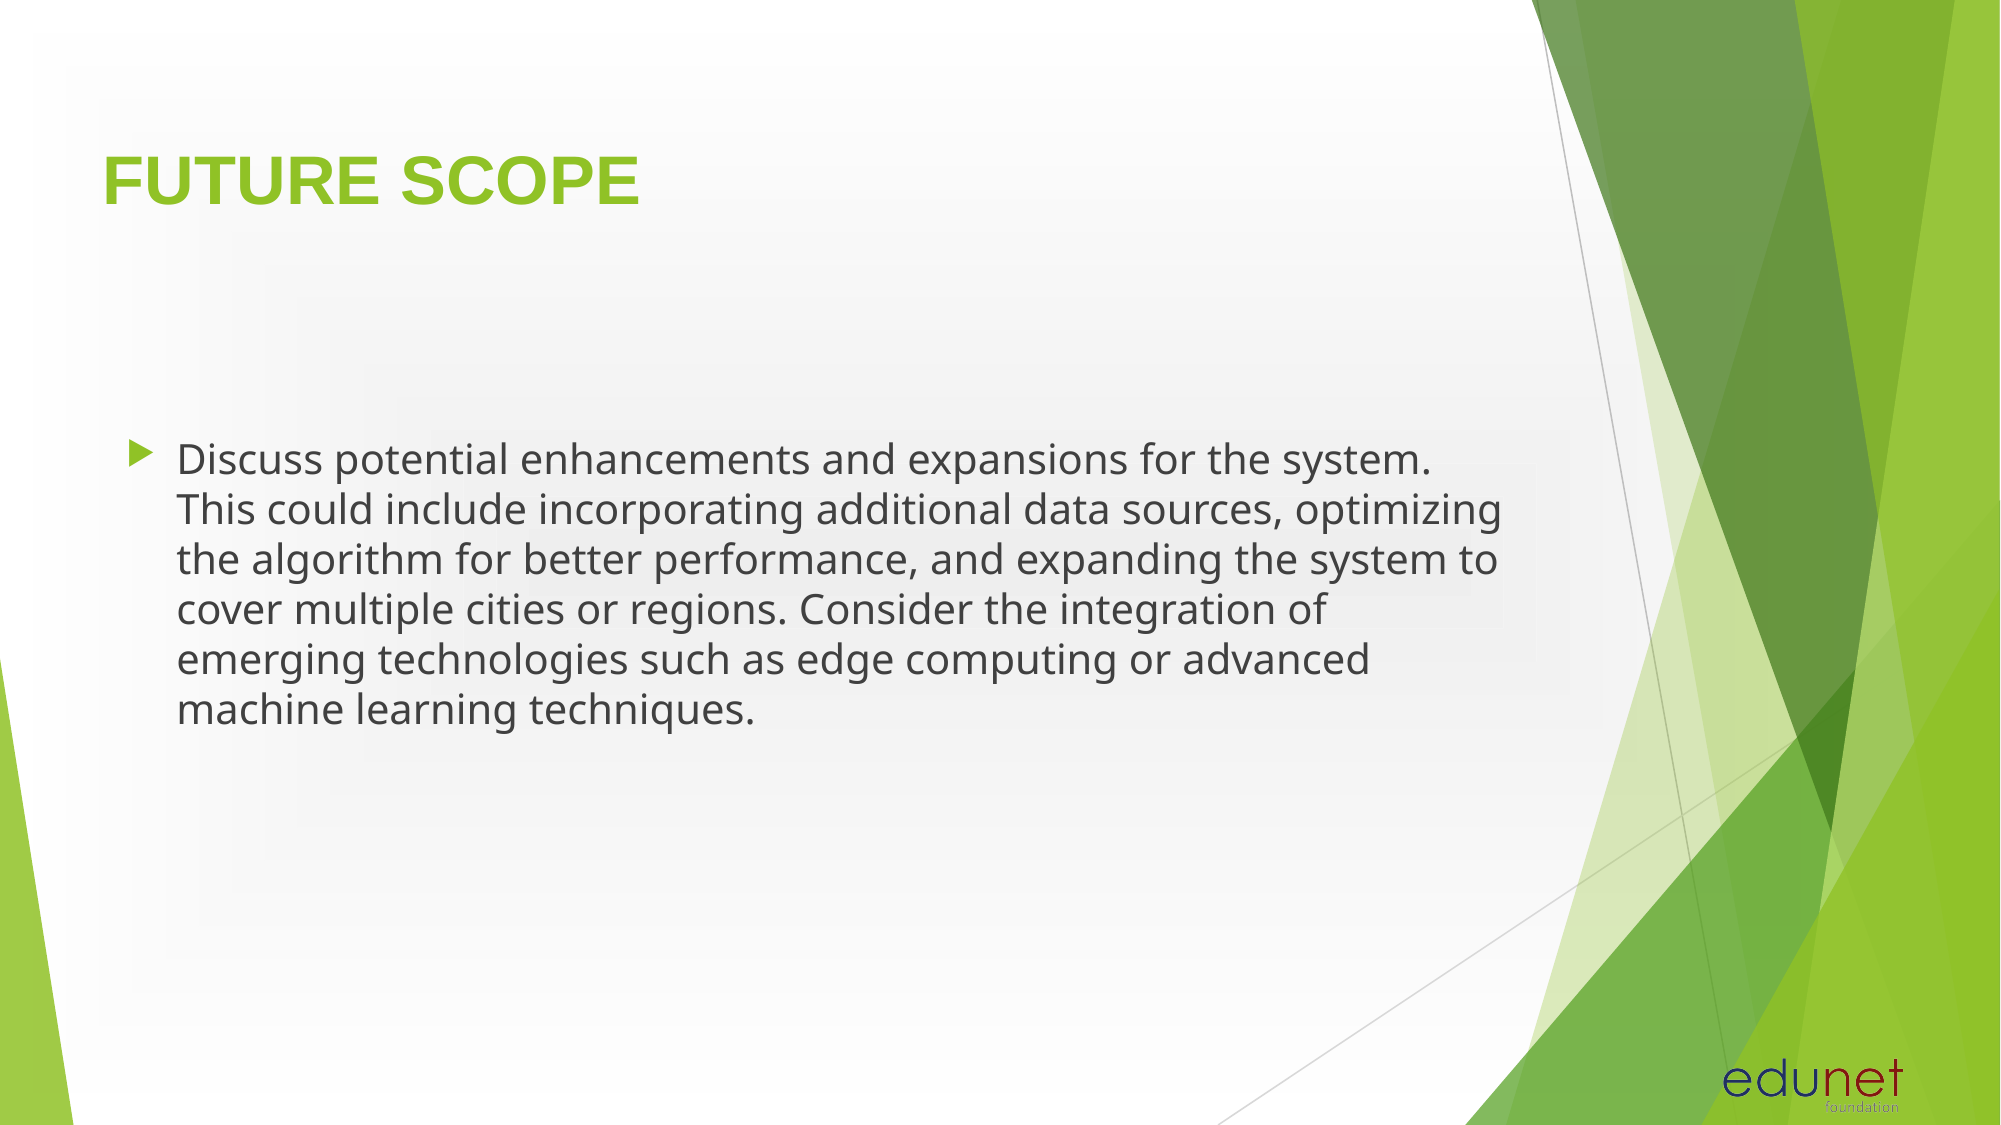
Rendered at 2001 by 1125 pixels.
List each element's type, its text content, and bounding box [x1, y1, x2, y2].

list Discuss potential enhancements and expansions for the system. This could include incorporating additional data sources, optimizing the algorithm for better performance, and expanding the system to cover multiple cities or regions. Consider the integration of emerging technologies such as edge computing or advanced machine learning techniques. [110, 353, 1522, 992]
picture [1719, 1056, 1905, 1116]
text_box Future scope [87, 138, 1898, 226]
